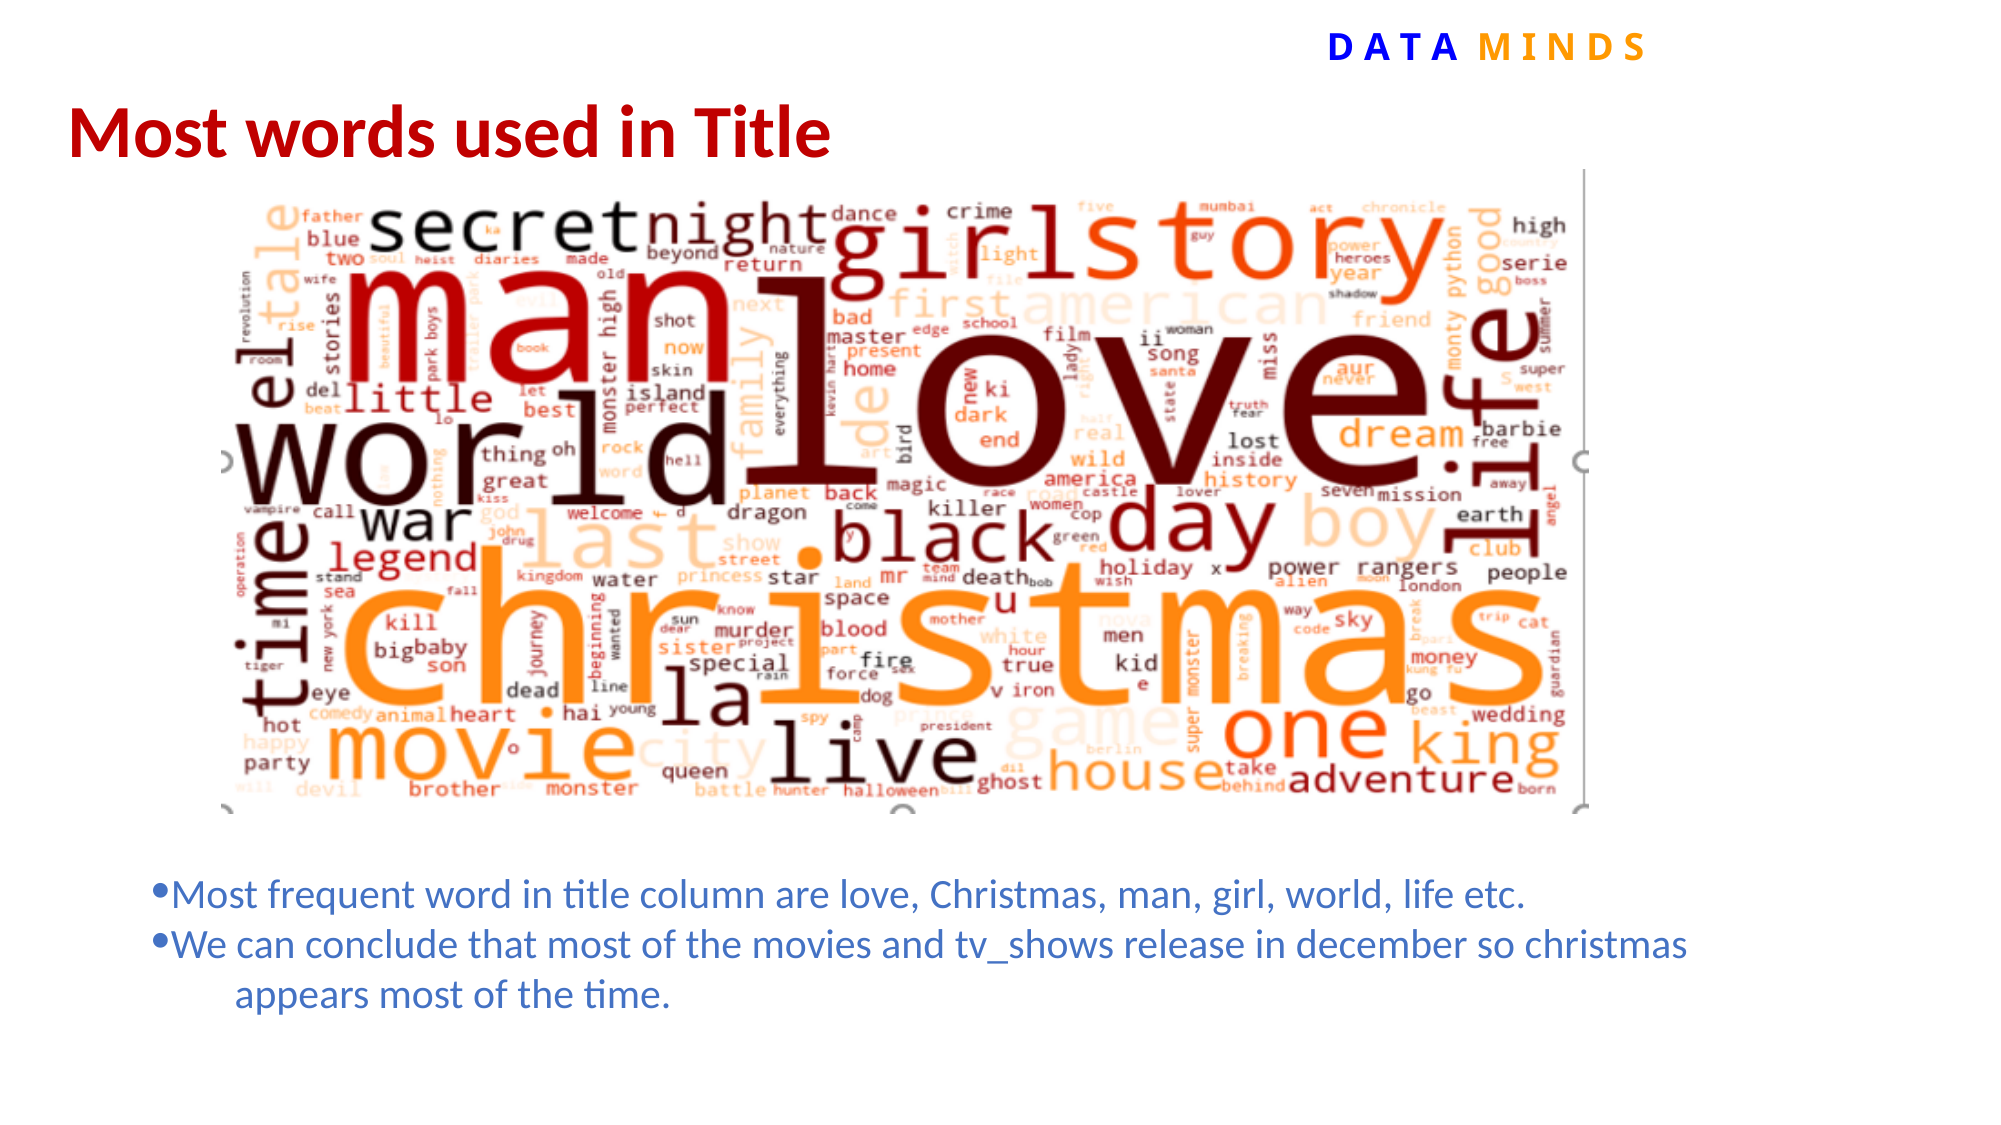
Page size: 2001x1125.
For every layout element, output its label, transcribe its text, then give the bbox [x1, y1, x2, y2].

picture [221, 169, 1589, 815]
text_box Most words used in Title [52, 75, 874, 181]
text_box D A T A M I N D S [1311, 15, 1802, 76]
text_box Most frequent word in title column are love, Christmas, man, girl, world, life etc. We can conclude that most of the movies and tv_shows release in december so christmas appears most of the time. [135, 859, 1865, 1075]
